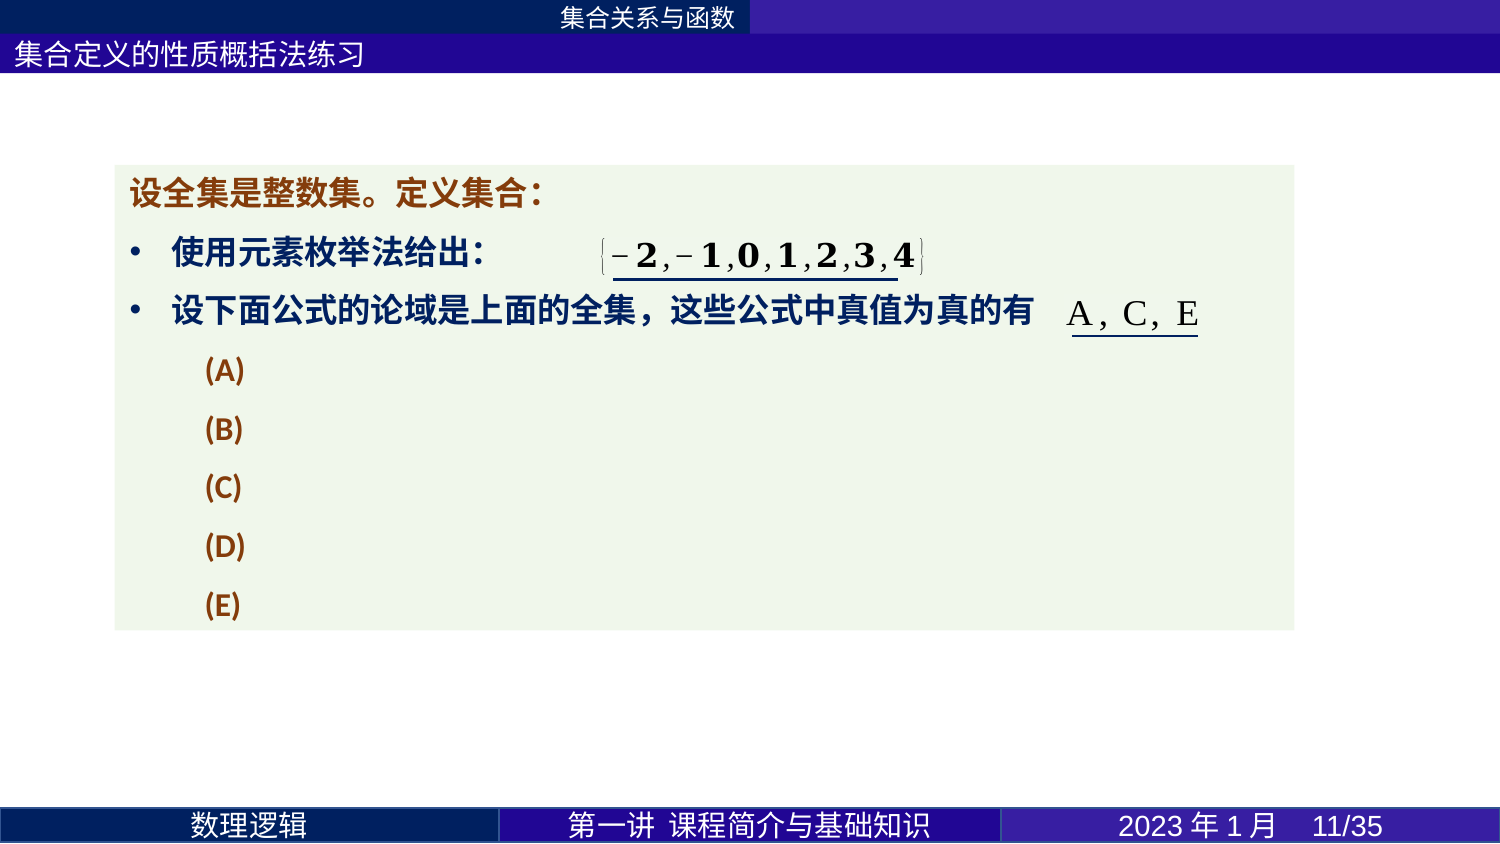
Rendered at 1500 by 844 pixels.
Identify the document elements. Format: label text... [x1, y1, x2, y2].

text_box 集合定义的性质概括法练习 [0, 33, 1500, 74]
text_box 数理逻辑 [0, 807, 498, 843]
text_box 第一讲 课程简介与基础知识 [498, 807, 1000, 843]
text_box 2023年1月 11/35 [1000, 807, 1500, 843]
text_box [749, 0, 1500, 33]
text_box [114, 164, 1295, 678]
text_box 集合关系与函数 [0, 0, 749, 33]
